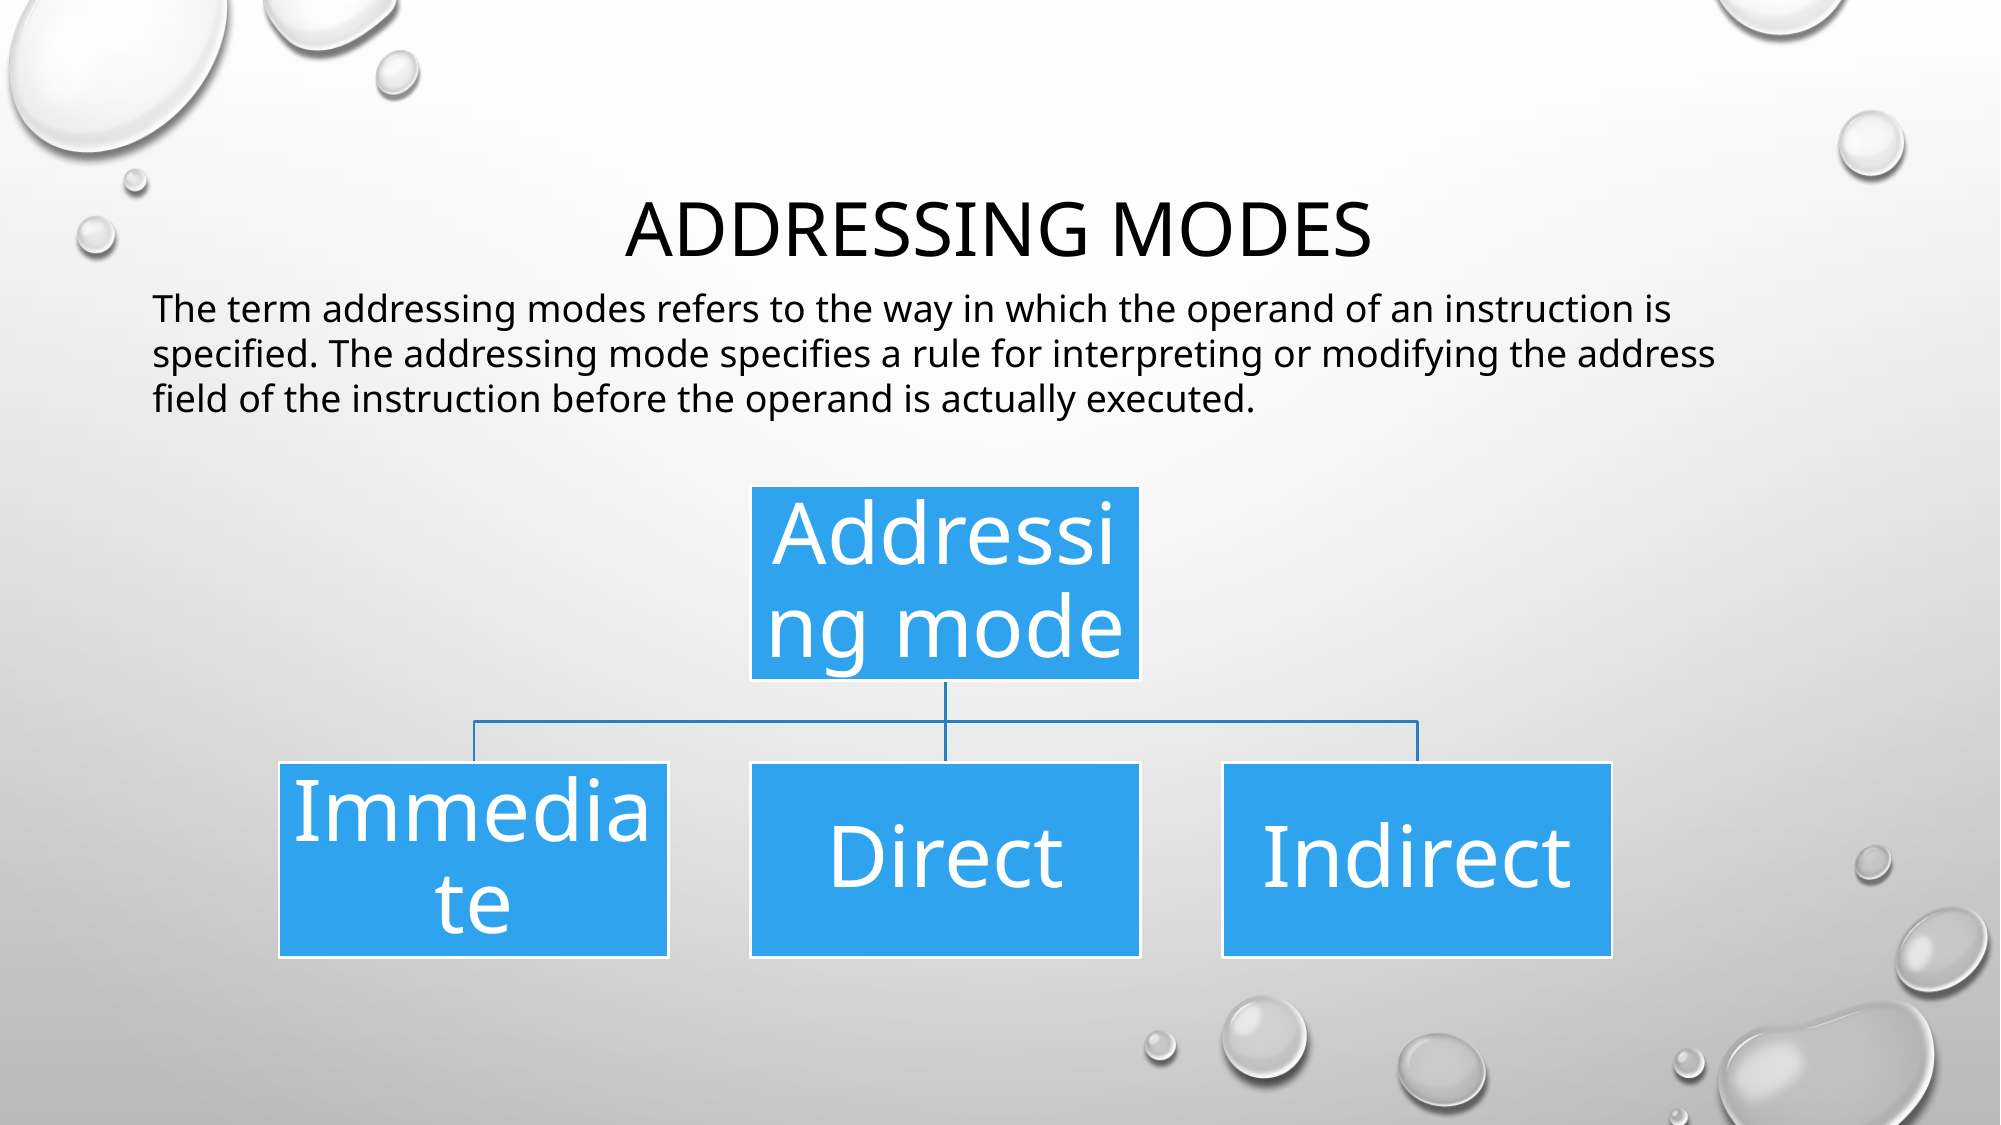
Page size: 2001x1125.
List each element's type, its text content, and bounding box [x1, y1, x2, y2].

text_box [278, 276, 1613, 1125]
text_box The term addressing modes refers to the way in which the operand of an instruction is specified. The addressing mode specifies a rule for interpreting or modifying the address field of the instruction before the operand is actually executed. [137, 277, 277, 427]
title Addressing Modes [149, 101, 1851, 364]
picture [0, 0, 2000, 1125]
text_box The term addressing modes refers to the way in which the operand of an instruction is specified. The addressing mode specifies a rule for interpreting or modifying the address field of the instruction before the operand is actually executed. [1613, 277, 1754, 427]
